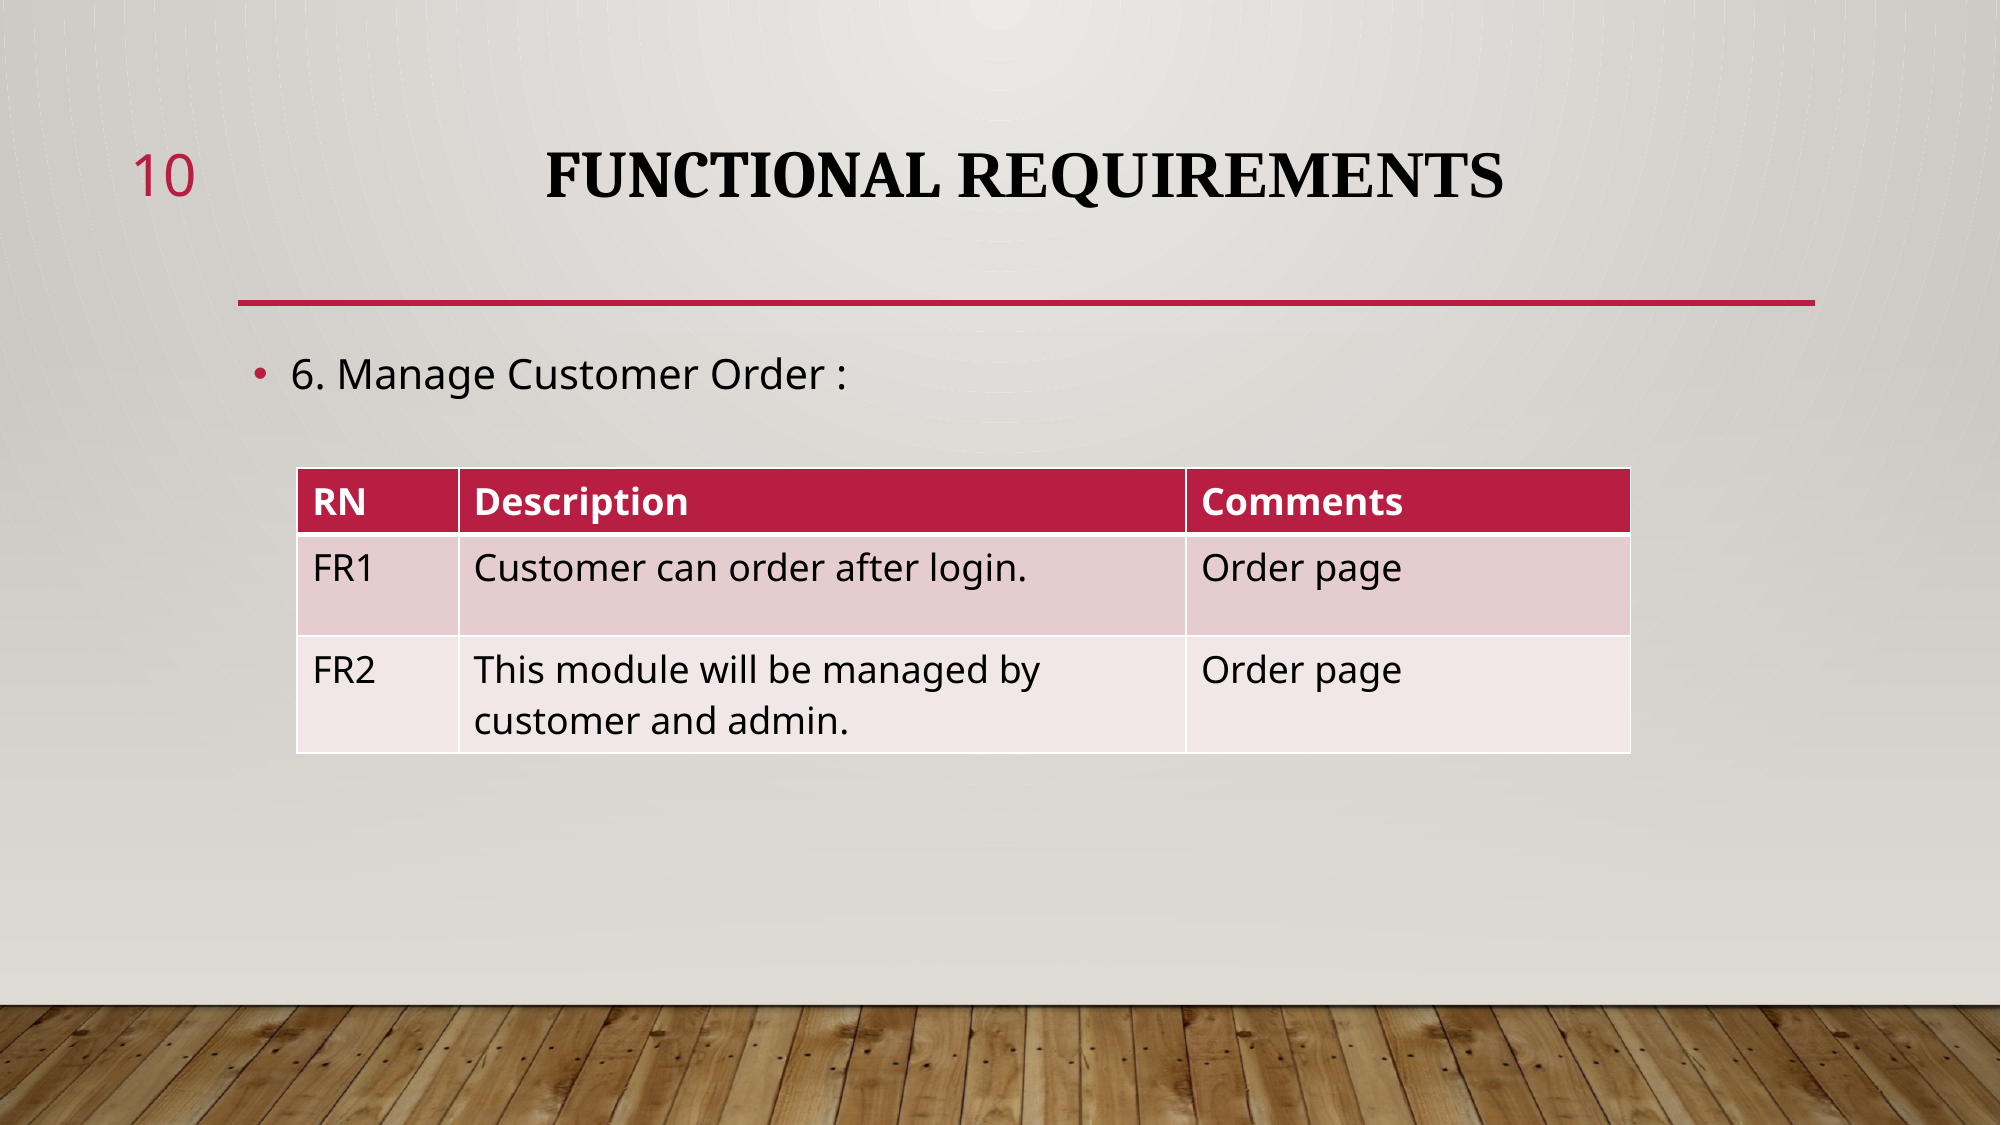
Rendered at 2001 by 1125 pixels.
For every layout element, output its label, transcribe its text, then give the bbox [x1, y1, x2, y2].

table_header RN [298, 469, 458, 532]
table_header Comments [1187, 469, 1630, 532]
table_cell Order page [1187, 637, 1630, 752]
list 6. Manage Customer Order : [238, 330, 1814, 897]
title Functional Requirements [238, 131, 1814, 305]
table_cell Order page [1187, 537, 1630, 635]
slide_number 10 [78, 131, 212, 214]
table_cell FR2 [298, 637, 458, 752]
table_cell Customer can order after login. [460, 537, 1185, 635]
picture [0, 1005, 2000, 1125]
table_cell This module will be managed by customer and admin. [460, 637, 1185, 752]
table_header Description [460, 469, 1185, 532]
table_cell FR1 [298, 537, 458, 635]
